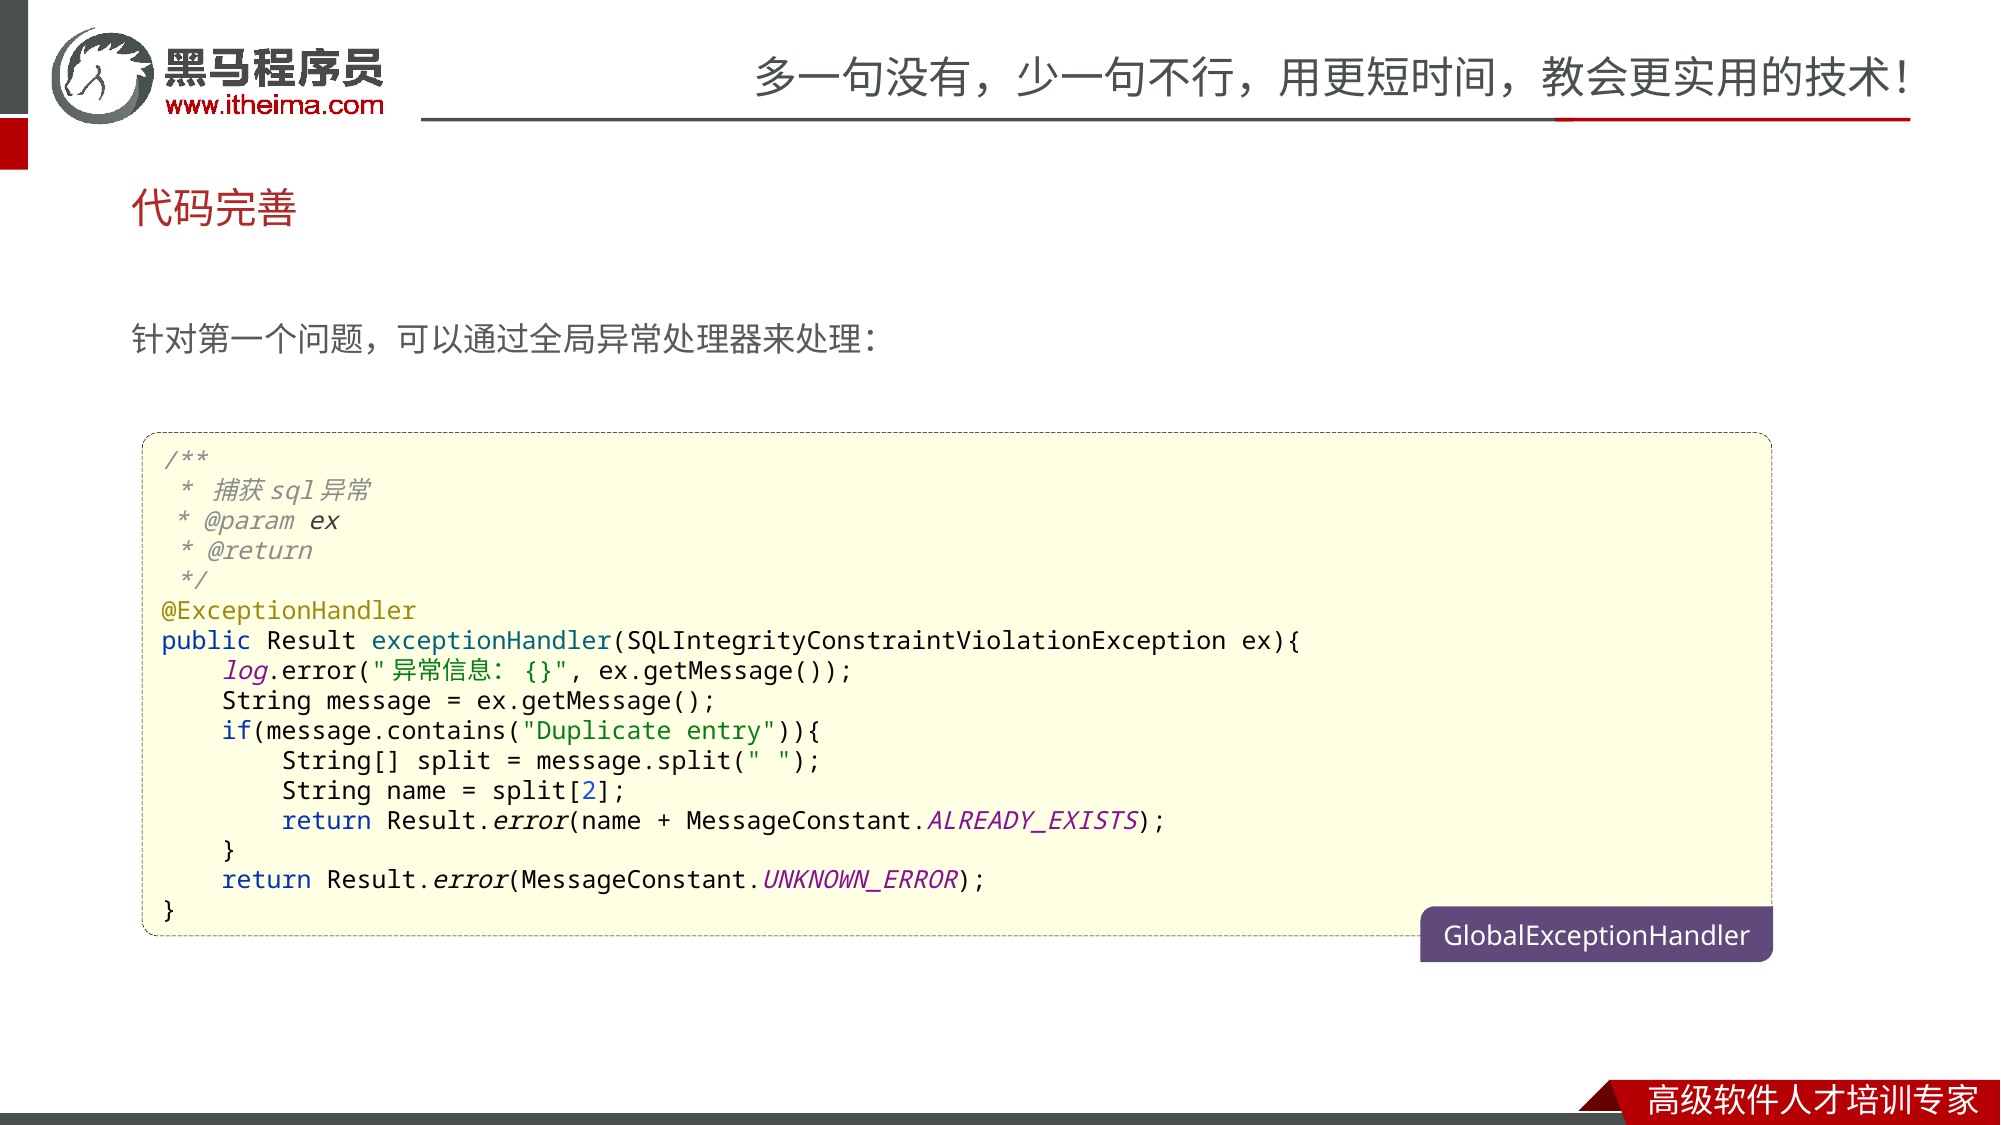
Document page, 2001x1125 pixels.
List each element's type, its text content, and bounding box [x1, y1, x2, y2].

text_box 针对第一个问题，可以通过全局异常处理器来处理： [116, 270, 1638, 366]
picture [50, 26, 384, 125]
title 代码完善 [116, 164, 1872, 250]
text_box GlobalExceptionHandler [1418, 904, 1776, 965]
text_box /** * 捕获sql异常 * @param ex * @return */ @ExceptionHandler public Result exceptionHandler(SQLIntegrityConstraintViolationException ex){ log.error("异常信息：{}", ex.getMessage()); String message = ex.getMessage(); if(message.contains("Duplicate entry")){ String[] split = message.split(" "); String name = split[2]; return Result.error(name + MessageConstant.ALREADY_EXISTS); } return Result.error(MessageConstant.UNKNOWN_ERROR); } [142, 432, 1772, 936]
